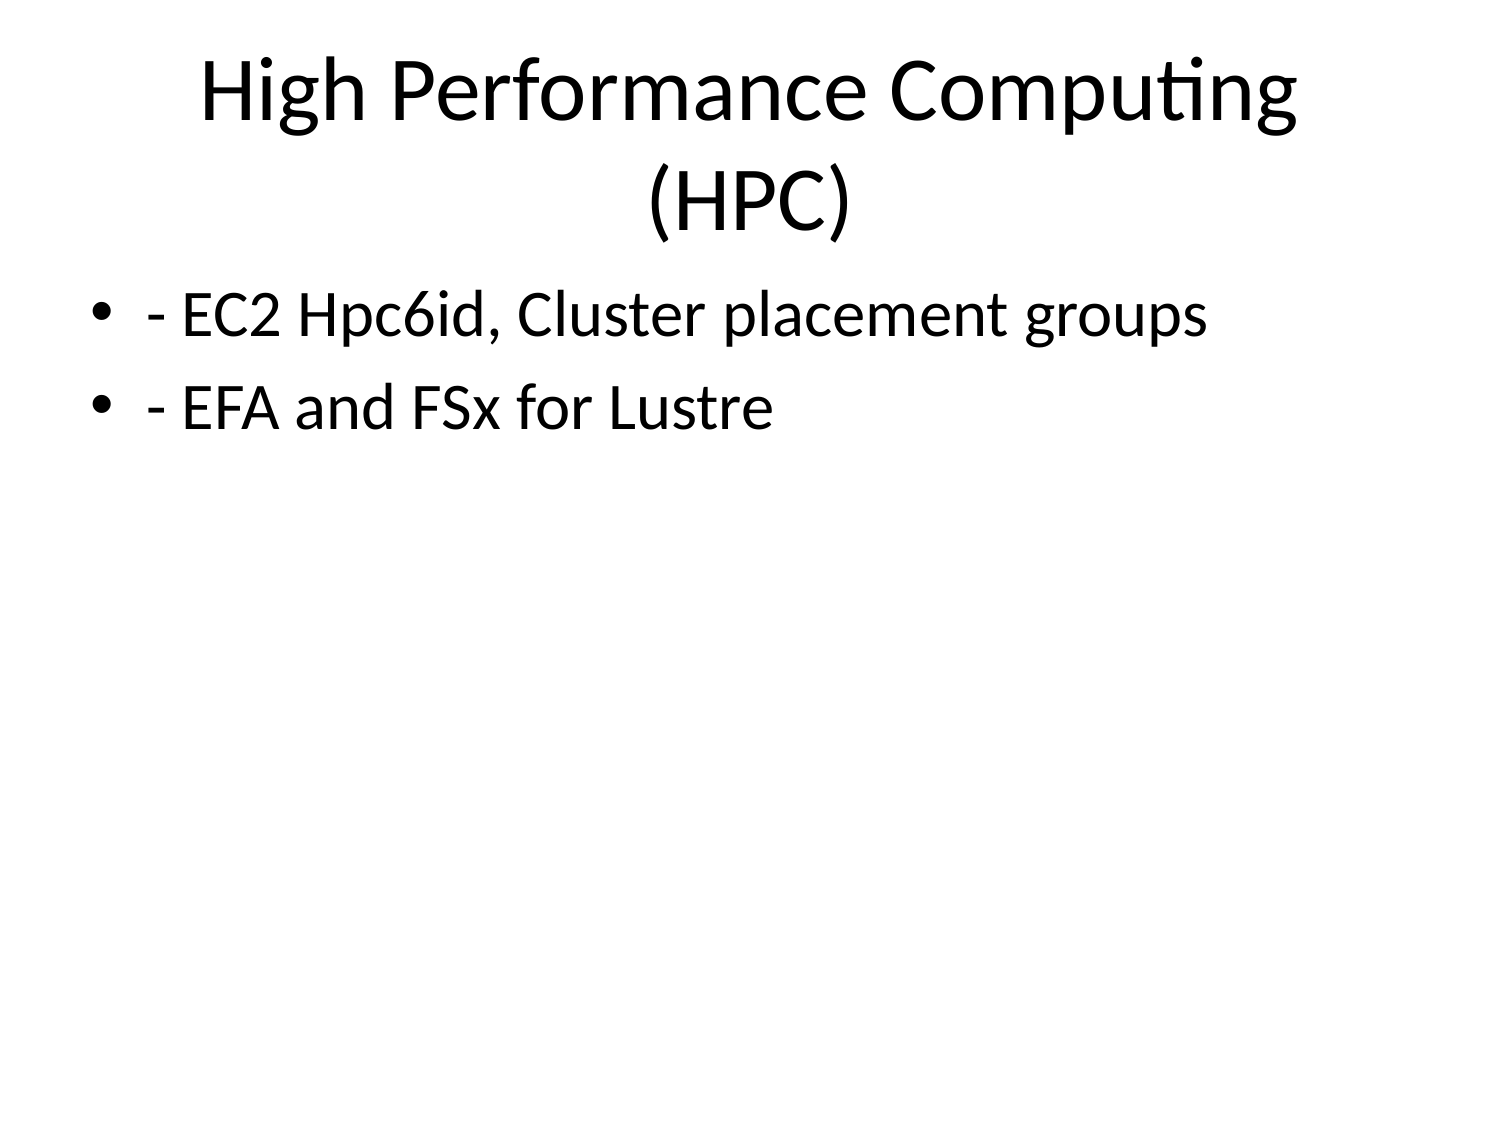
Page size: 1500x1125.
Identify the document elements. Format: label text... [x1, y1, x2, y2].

title High Performance Computing (HPC) [75, 45, 1425, 233]
list - EC2 Hpc6id, Cluster placement groups - EFA and FSx for Lustre [75, 262, 1425, 1005]
